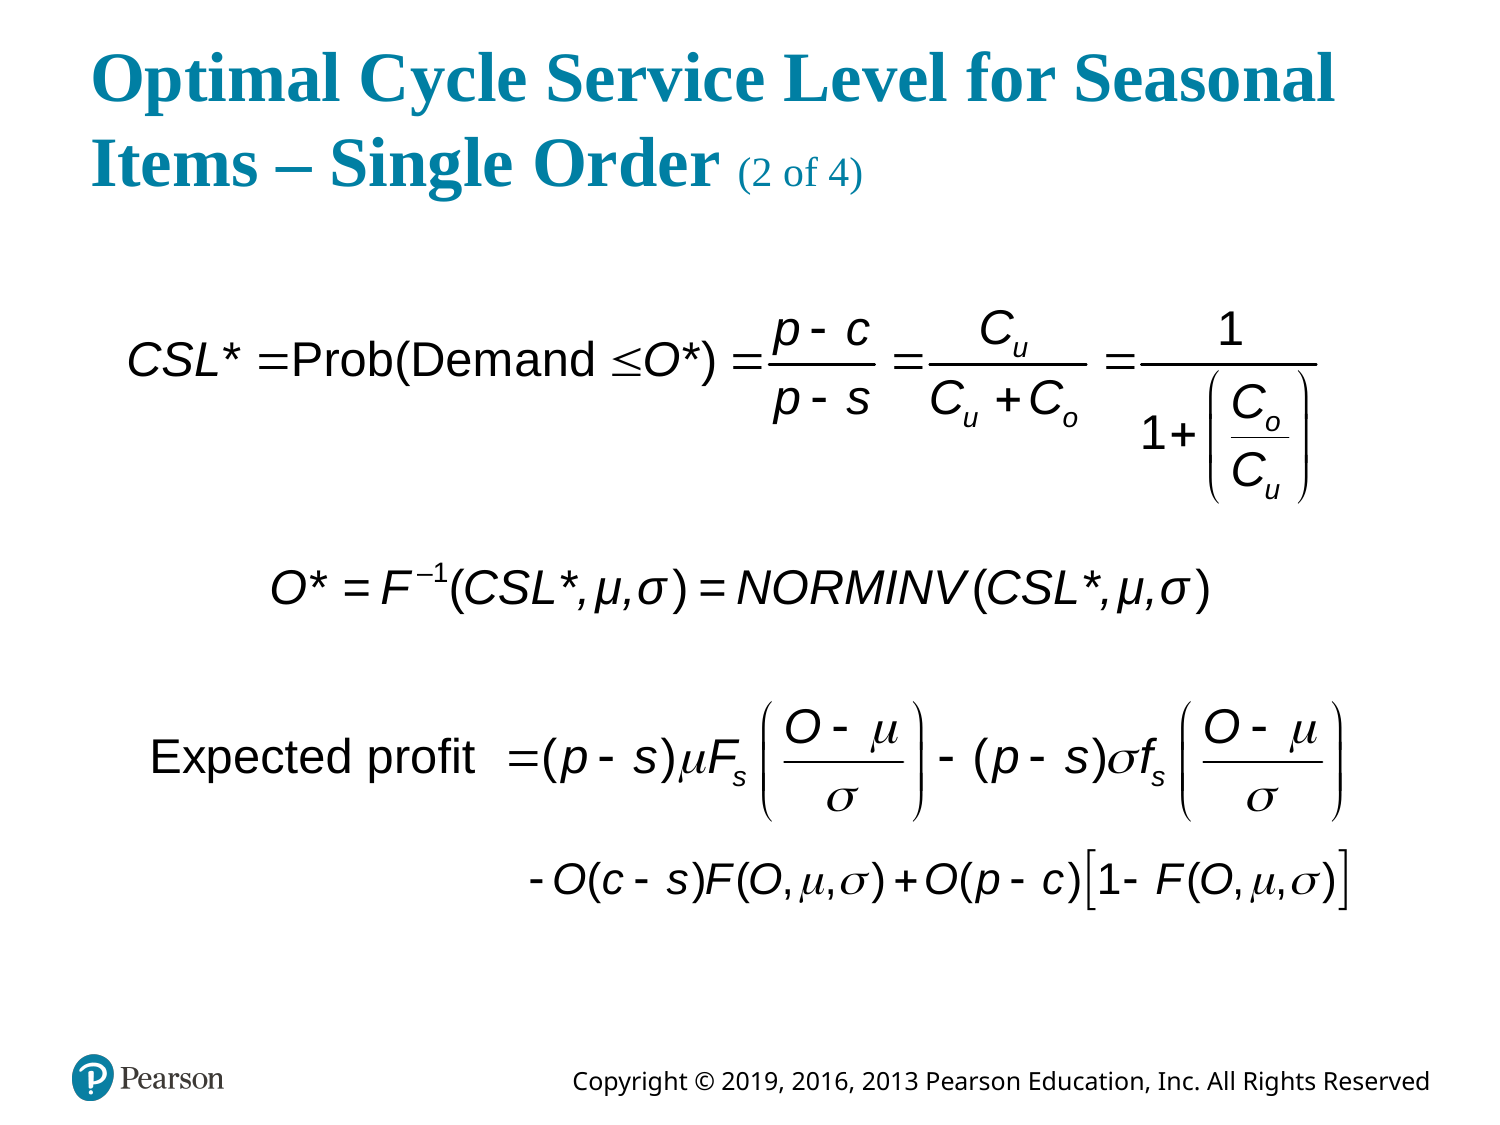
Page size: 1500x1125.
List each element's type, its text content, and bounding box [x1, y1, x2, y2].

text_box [144, 692, 1356, 831]
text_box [522, 846, 1358, 921]
picture [98, 1054, 224, 1101]
picture [72, 1087, 83, 1101]
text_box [122, 295, 1325, 515]
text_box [265, 551, 1220, 626]
title Optimal Cycle Service Level for Seasonal Items – Single Order (2 of 4) [75, 0, 1425, 216]
picture [80, 1063, 106, 1088]
picture [72, 1054, 88, 1070]
